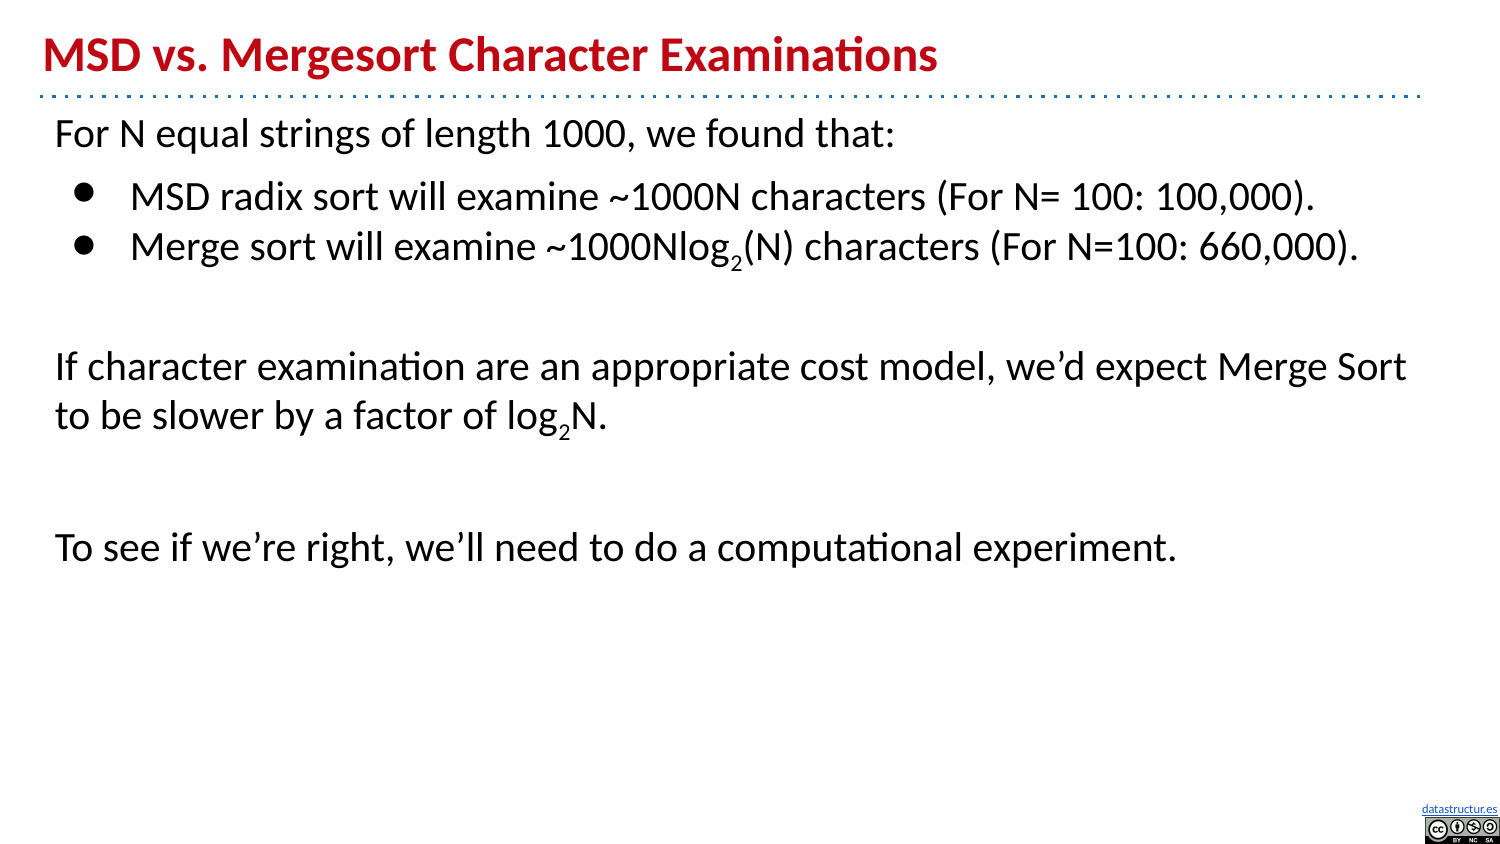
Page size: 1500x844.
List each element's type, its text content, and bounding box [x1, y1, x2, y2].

list For N equal strings of length 1000, we found that: MSD radix sort will examine ~1000N characters (For N= 100: 100,000). Merge sort will examine ~1000Nlog2(N) characters (For N=100: 660,000). If character examination are an appropriate cost model, we’d expect Merge Sort to be slower by a factor of log2N. To see if we’re right, we’ll need to do a computational experiment. [39, 91, 1425, 773]
title MSD vs. Mergesort Character Examinations [27, 15, 1378, 97]
picture [1425, 817, 1500, 844]
